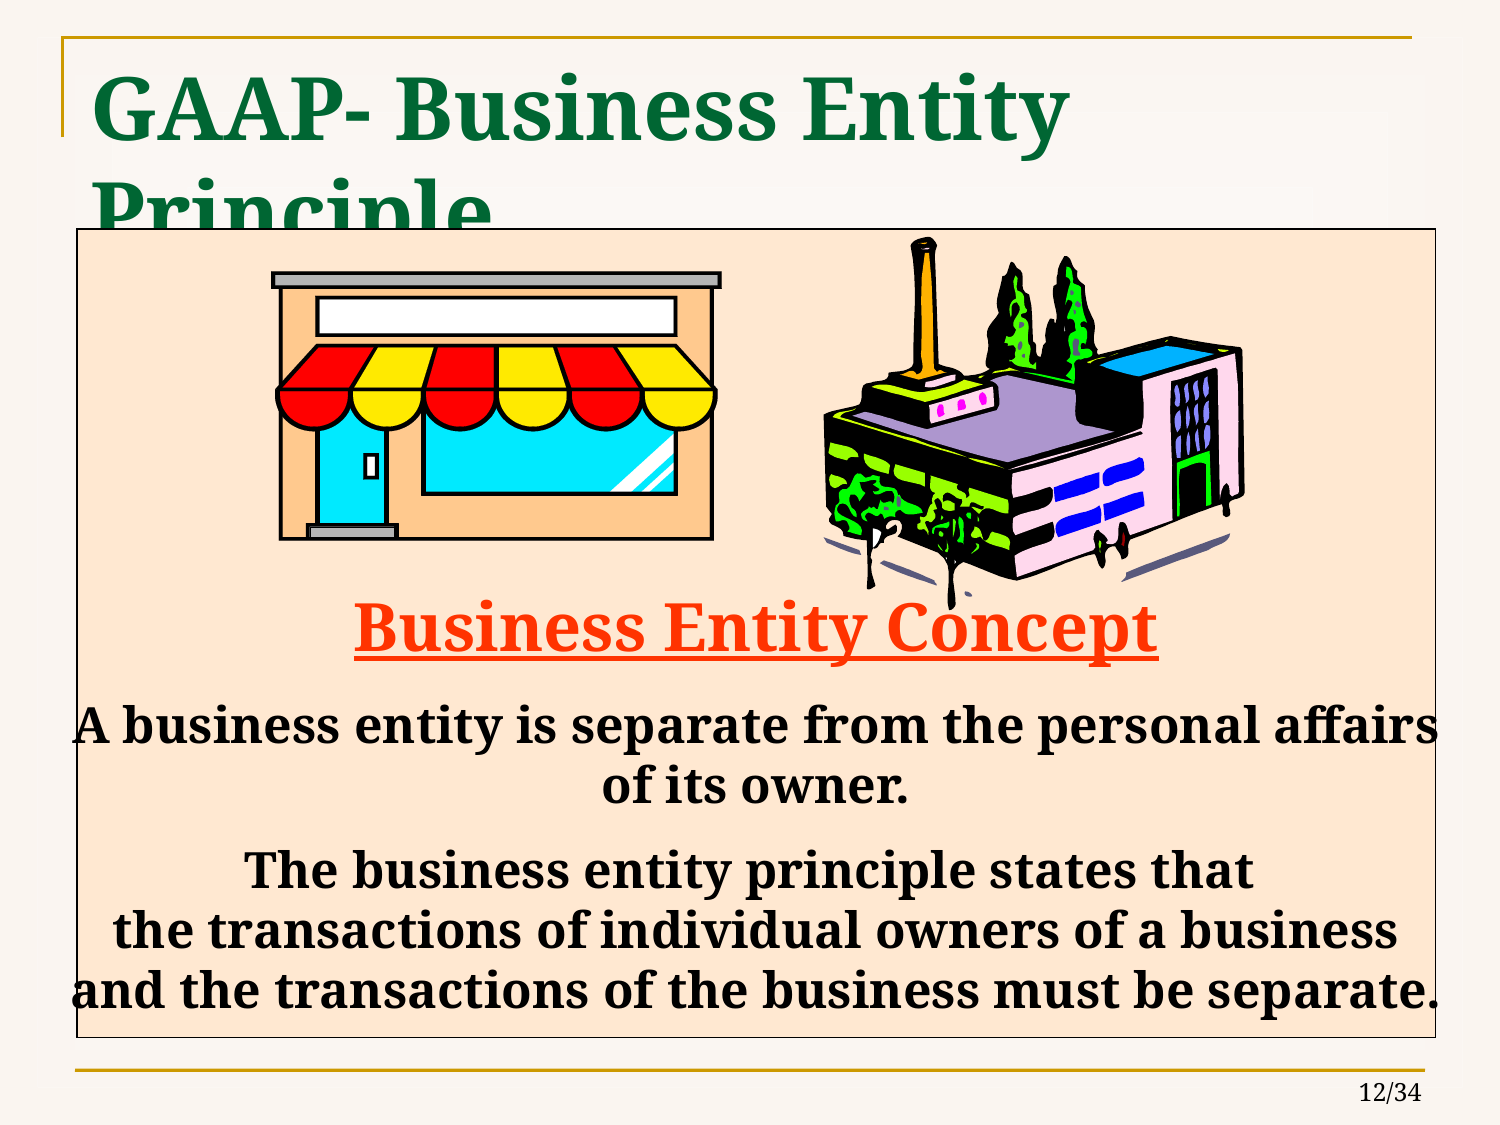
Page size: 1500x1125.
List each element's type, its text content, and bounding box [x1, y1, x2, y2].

title GAAP- Business Entity Principle [75, 45, 1425, 173]
slide_number 12/34 [1222, 1091, 1437, 1118]
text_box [49, 212, 1463, 1083]
